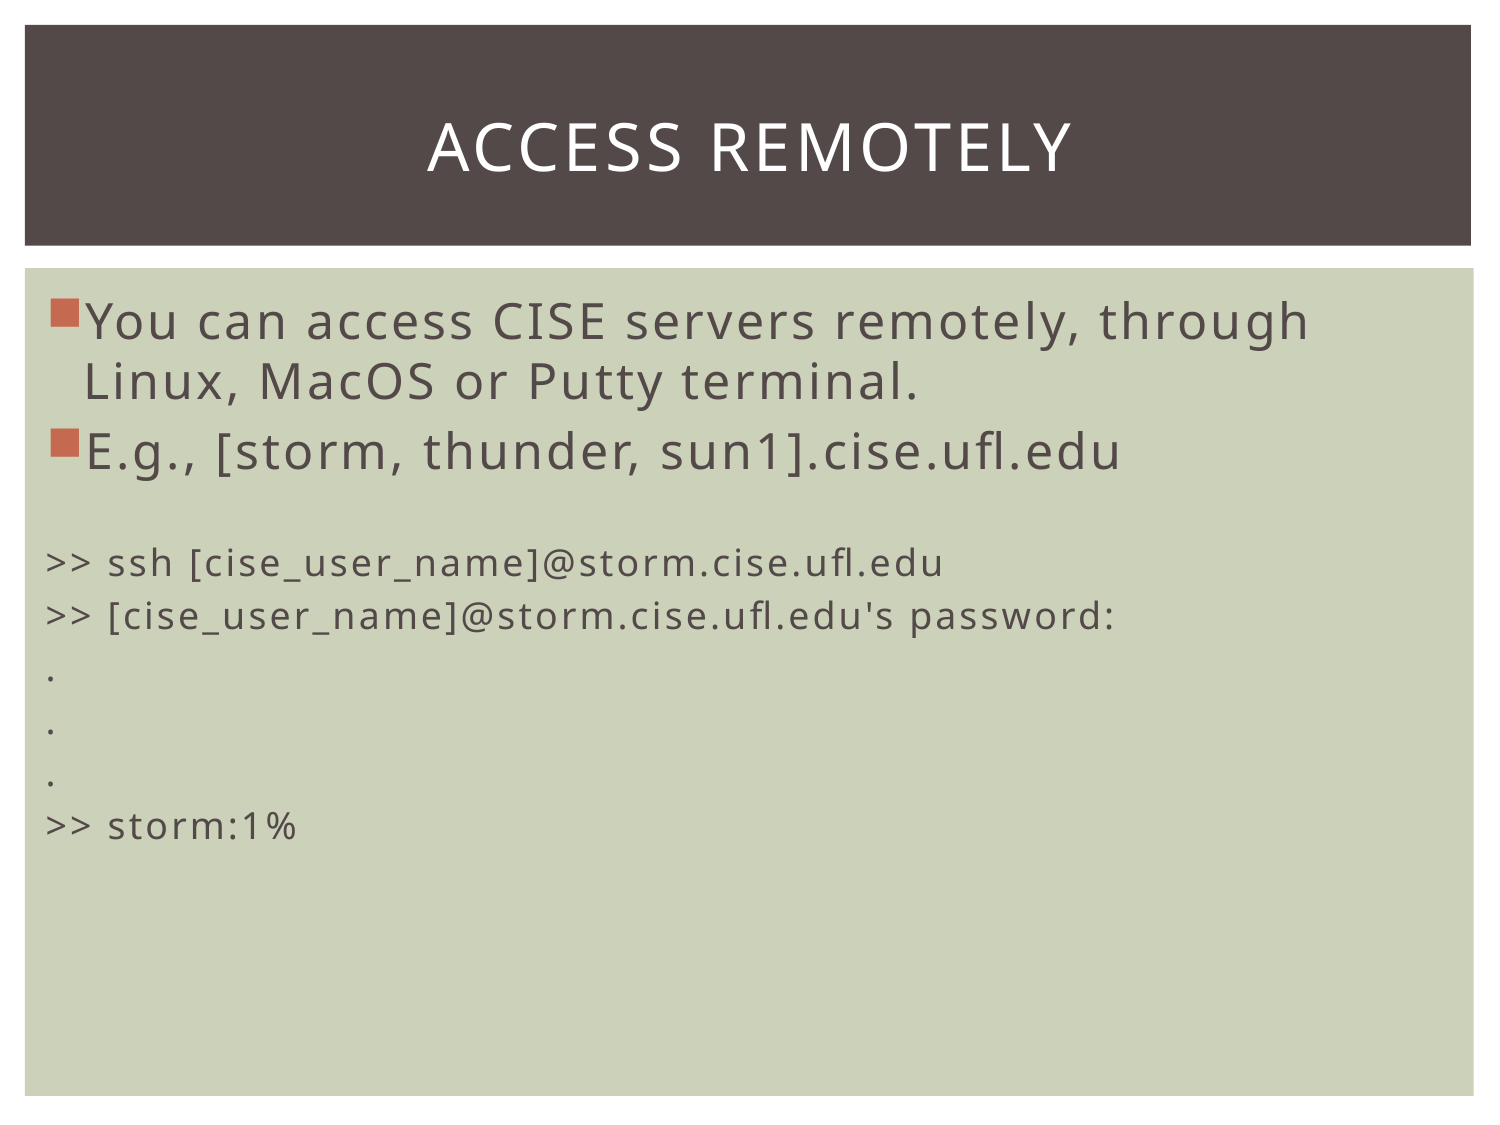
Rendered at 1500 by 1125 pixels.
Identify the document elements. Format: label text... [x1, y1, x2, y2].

title Access remotely [62, 58, 1438, 232]
list You can access CISE servers remotely, through Linux, MacOS or Putty terminal. E.g., [storm, thunder, sun1].cise.ufl.edu >> ssh [cise_user_name]@storm.cise.ufl.edu >> [cise_user_name]@storm.cise.ufl.edu's password: . . . >> storm:1% [23, 281, 1473, 1005]
